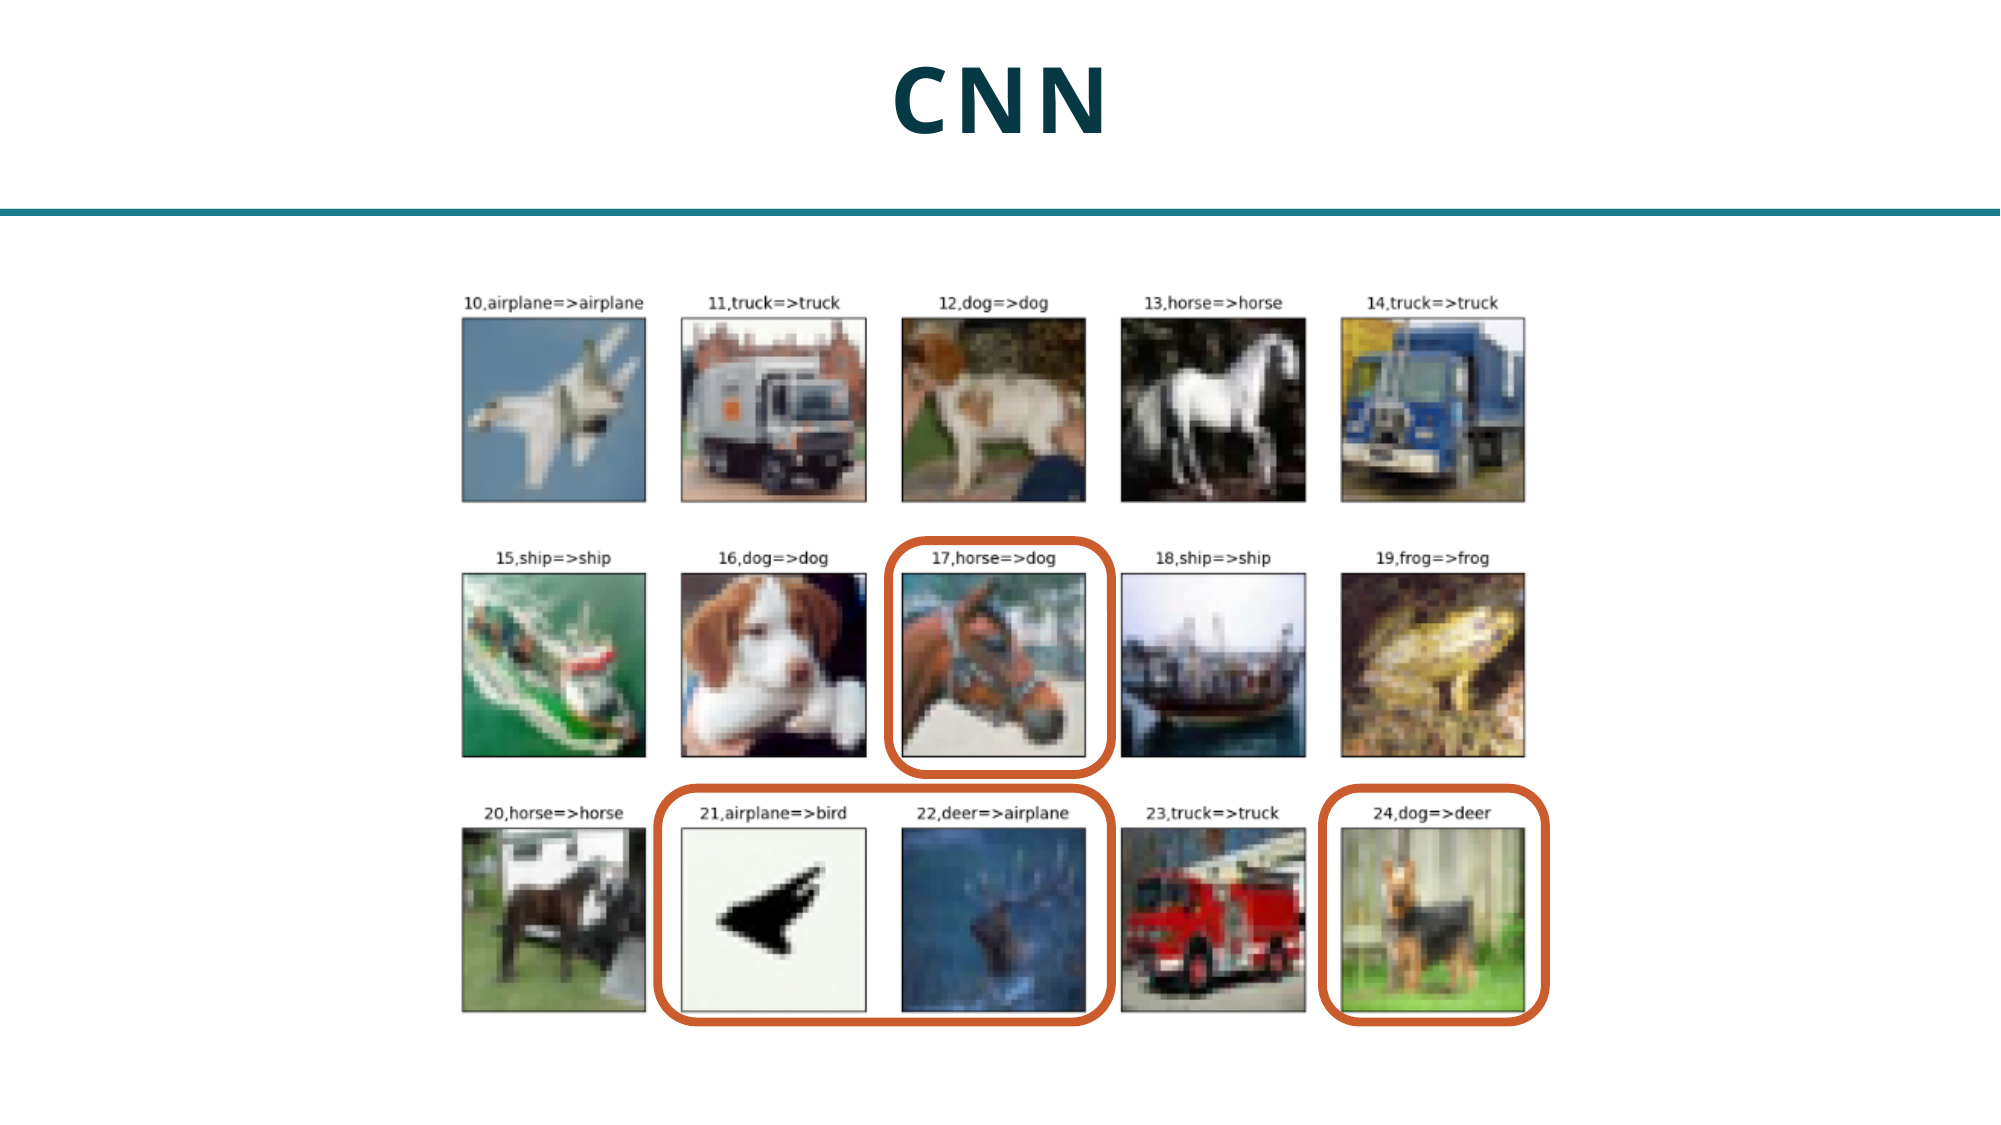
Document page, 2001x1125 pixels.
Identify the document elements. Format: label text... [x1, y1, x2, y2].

picture [454, 273, 1546, 1021]
title CNN [0, 0, 2000, 209]
